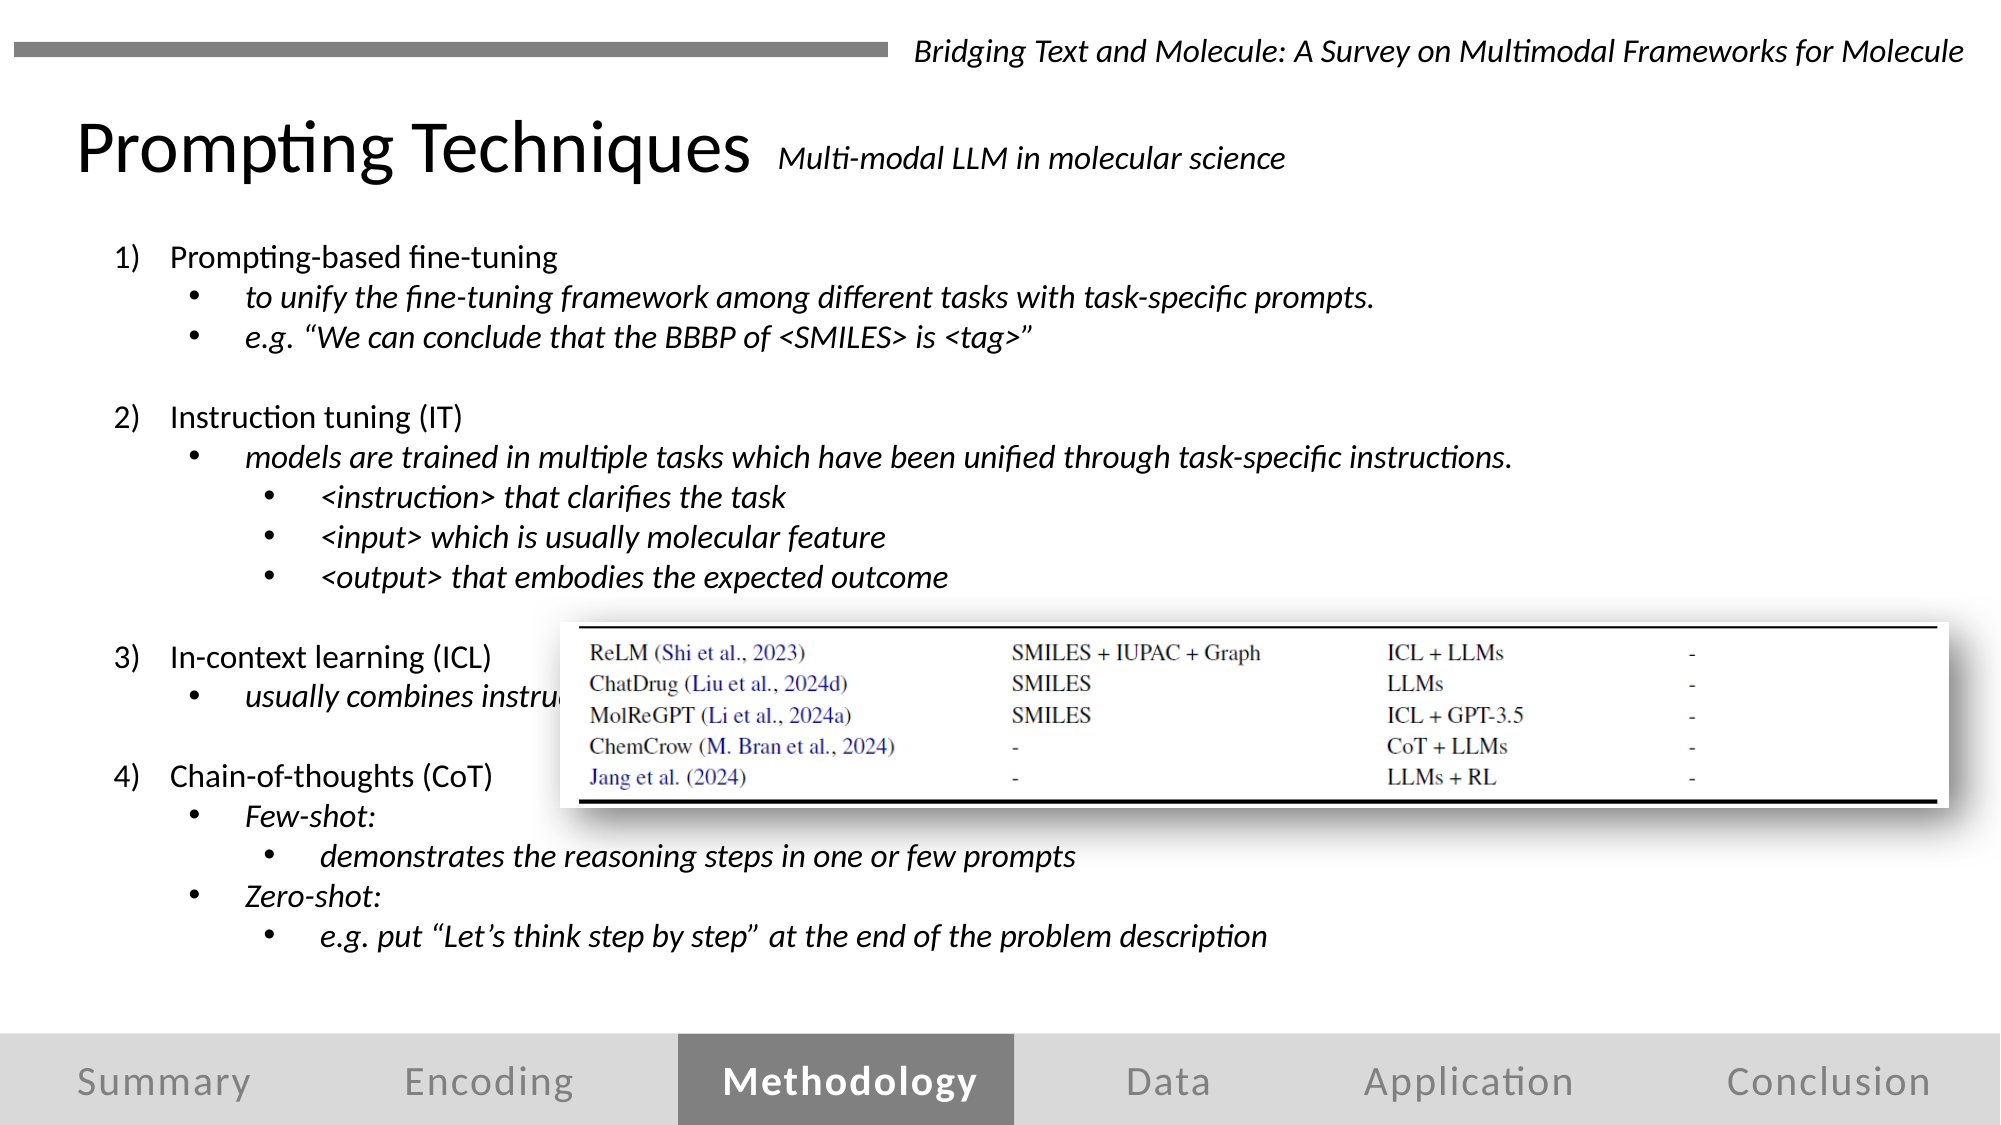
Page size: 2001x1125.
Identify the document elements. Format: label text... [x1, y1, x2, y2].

text_box Encoding [389, 1046, 589, 1112]
text_box Summary [62, 1046, 266, 1112]
text_box Data [1111, 1046, 1226, 1112]
text_box Methodology [707, 1046, 993, 1112]
text_box Multi-modal LLM in molecular science [762, 128, 1763, 184]
text_box [13, 41, 889, 58]
text_box Bridging Text and Molecule: A Survey on Multimodal Frameworks for Molecule [604, 21, 1982, 77]
text_box [677, 1033, 1015, 1125]
text_box Application [1348, 1046, 1589, 1112]
text_box Prompting-based fine-tuning to unify the fine-tuning framework among different tasks with task-specific prompts. e.g. “We can conclude that the BBBP of <SMILES> is <tag>” Instruction tuning (IT) models are trained in multiple tasks which have been unified through task-specific instructions. <instruction> that clarifies the task <input> which is usually molecular feature <output> that embodies the expected outcome In-context learning (ICL) usually combines instruction-based prompts with a few molecular Question-Answer examples. Chain-of-thoughts (CoT) Few-shot: demonstrates the reasoning steps in one or few prompts Zero-shot: e.g. put “Let’s think step by step” at the end of the problem description [98, 228, 1887, 962]
picture [560, 622, 1949, 808]
text_box [0, 1032, 2000, 1125]
text_box Prompting Techniques [61, 89, 768, 195]
text_box Conclusion [1712, 1046, 1946, 1112]
